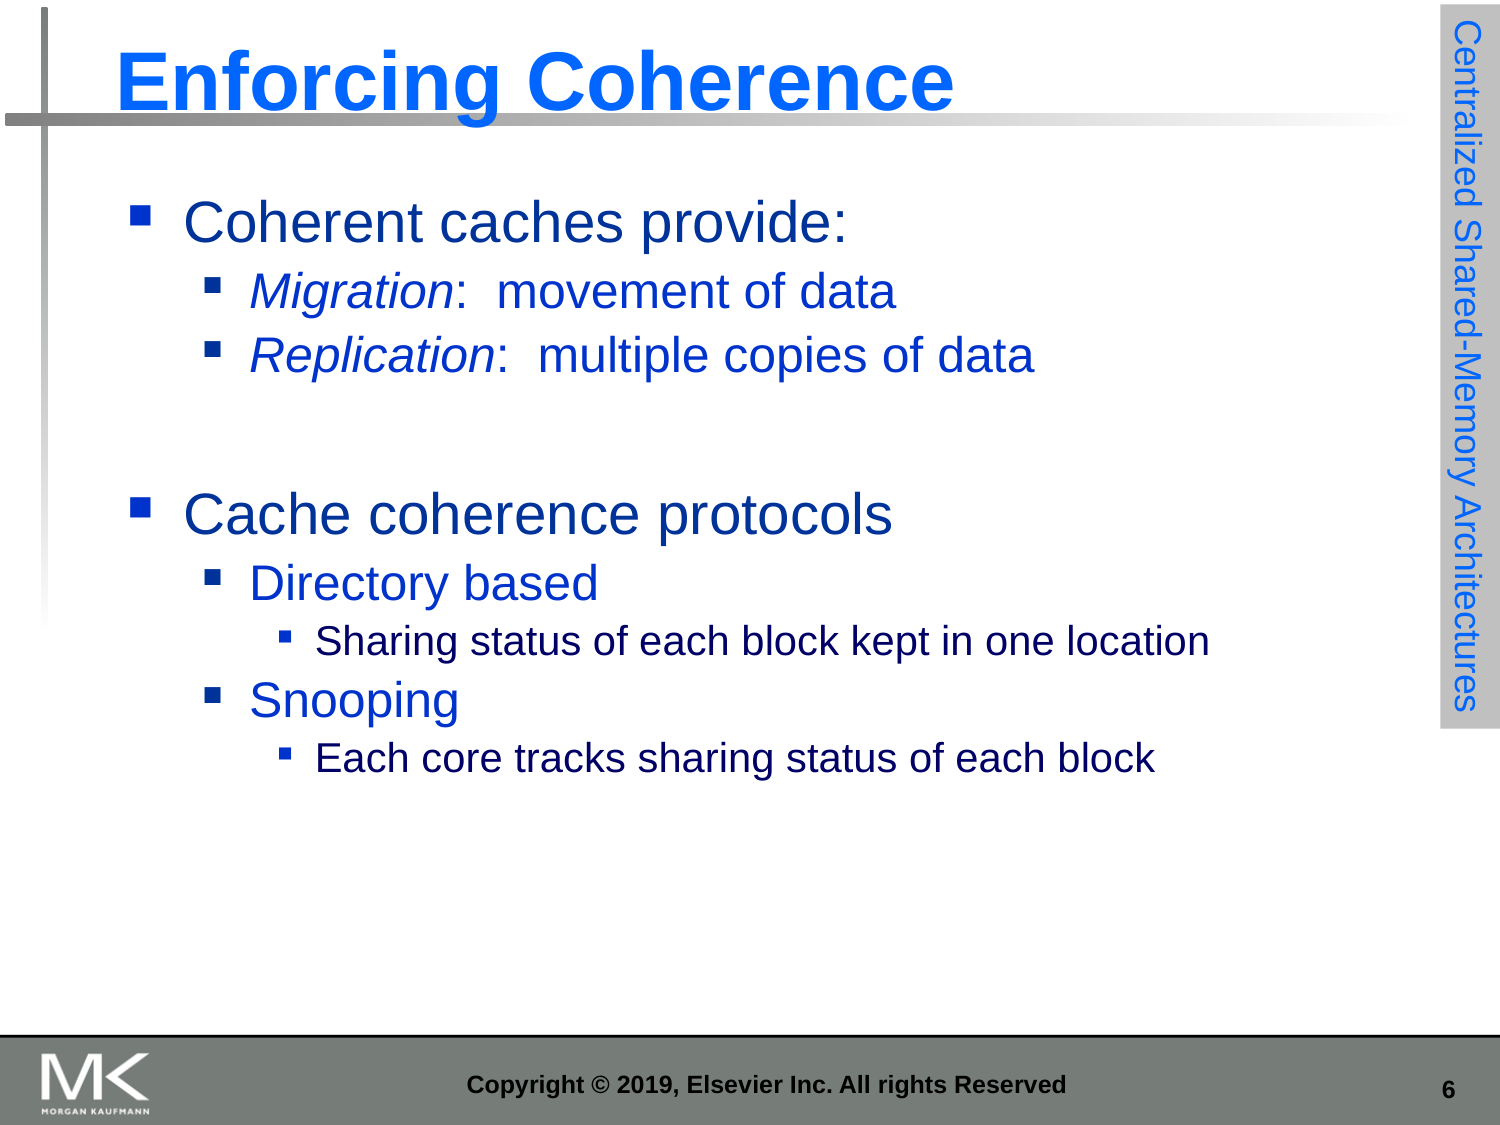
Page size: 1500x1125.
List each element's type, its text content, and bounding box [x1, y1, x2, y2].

text_box Centralized Shared-Memory Architectures [1440, 4, 1500, 729]
title Enforcing Coherence [100, 18, 1440, 135]
footer Copyright © 2019, Elsevier Inc. All rights Reserved [170, 1046, 1365, 1106]
list Coherent caches provide: Migration: movement of data Replication: multiple copies of data Cache coherence protocols Directory based Sharing status of each block kept in one location Snooping Each core tracks sharing status of each block [111, 184, 1470, 1024]
picture [29, 1046, 160, 1123]
